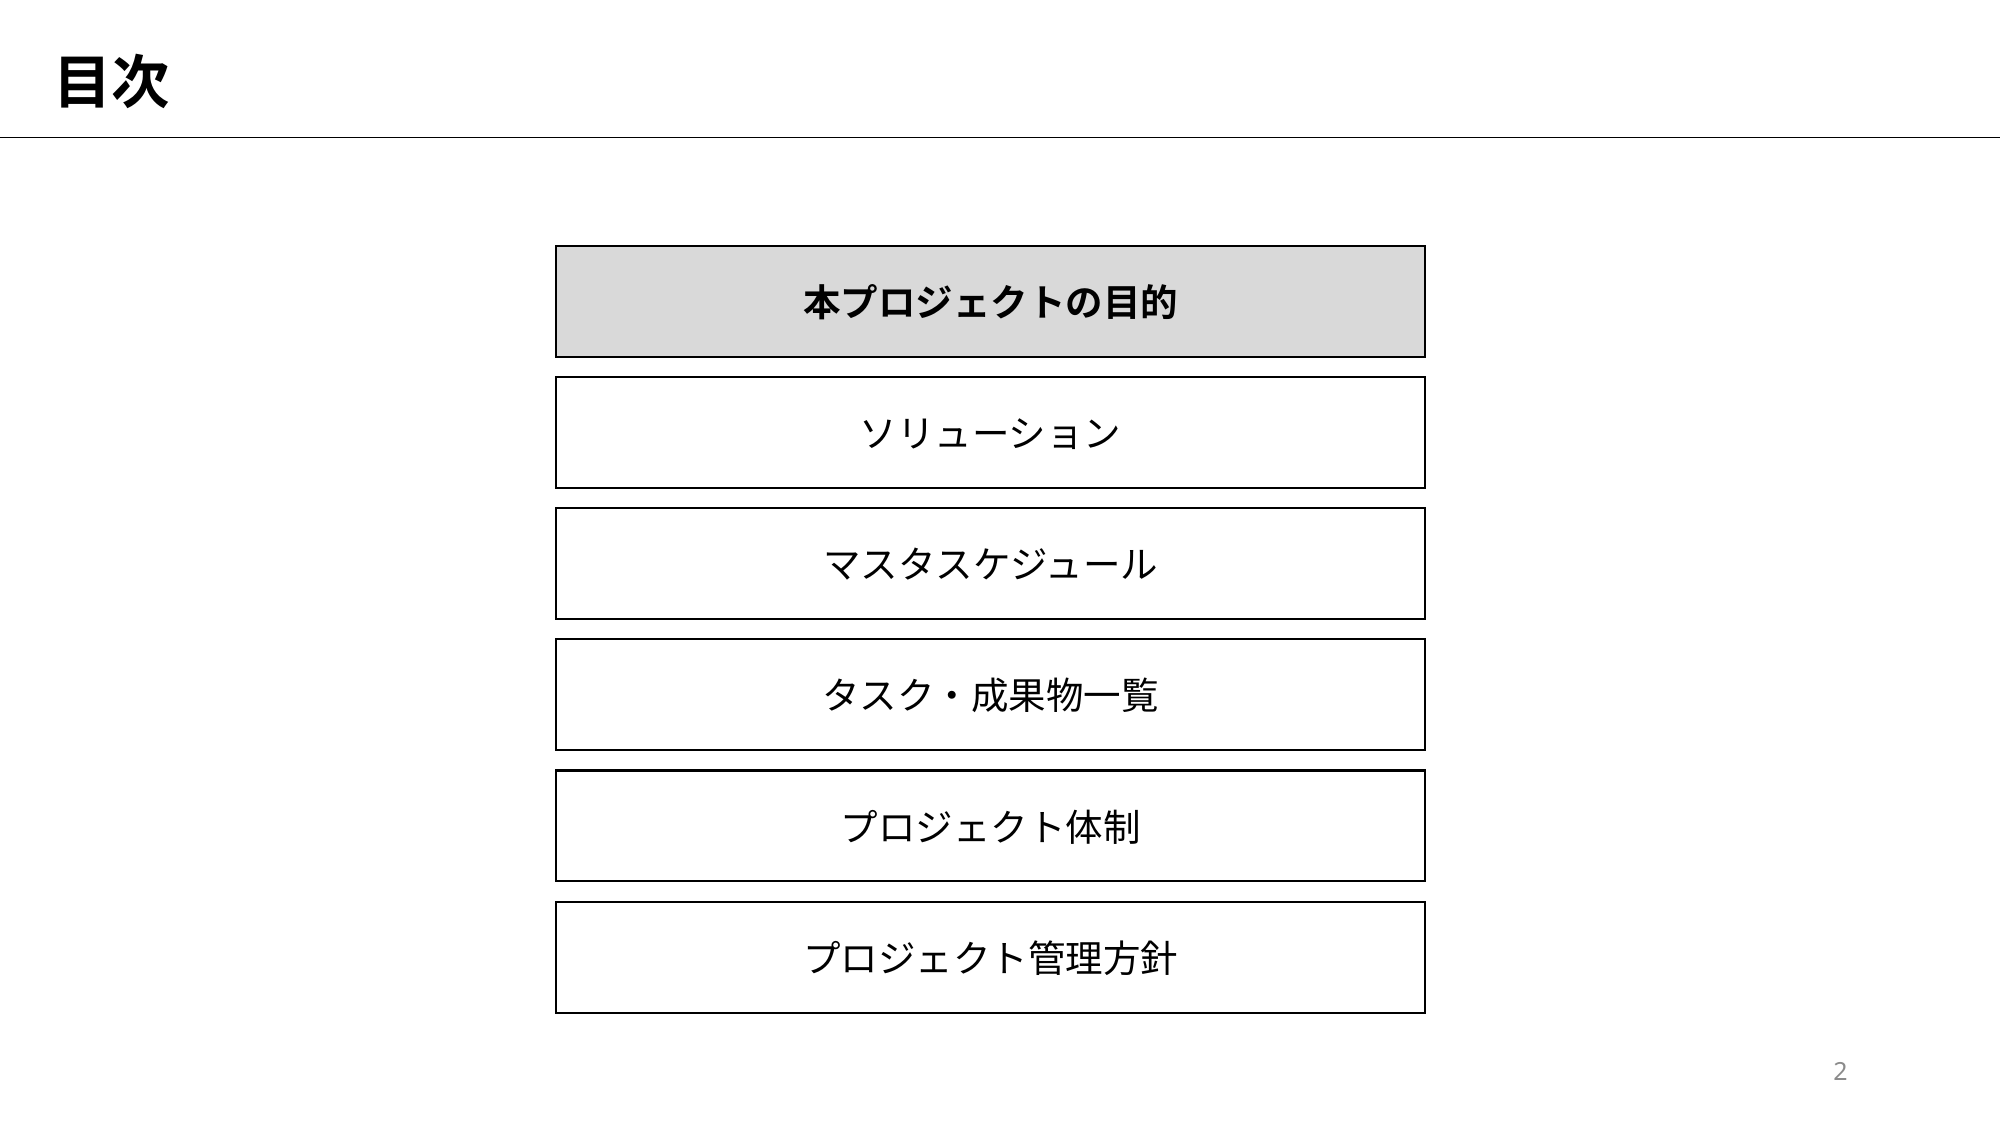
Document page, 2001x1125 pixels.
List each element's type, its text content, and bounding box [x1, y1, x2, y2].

text_box マスタスケジュール [555, 507, 1426, 620]
text_box タスク・成果物一覧 [555, 638, 1426, 751]
title 目次 [38, 31, 1943, 137]
text_box 本プロジェクトの目的 [555, 245, 1426, 358]
text_box プロジェクト体制 [555, 769, 1426, 882]
text_box ソリューション [555, 376, 1426, 489]
slide_number 2 [1412, 1042, 1863, 1103]
text_box プロジェクト管理方針 [555, 901, 1426, 1014]
